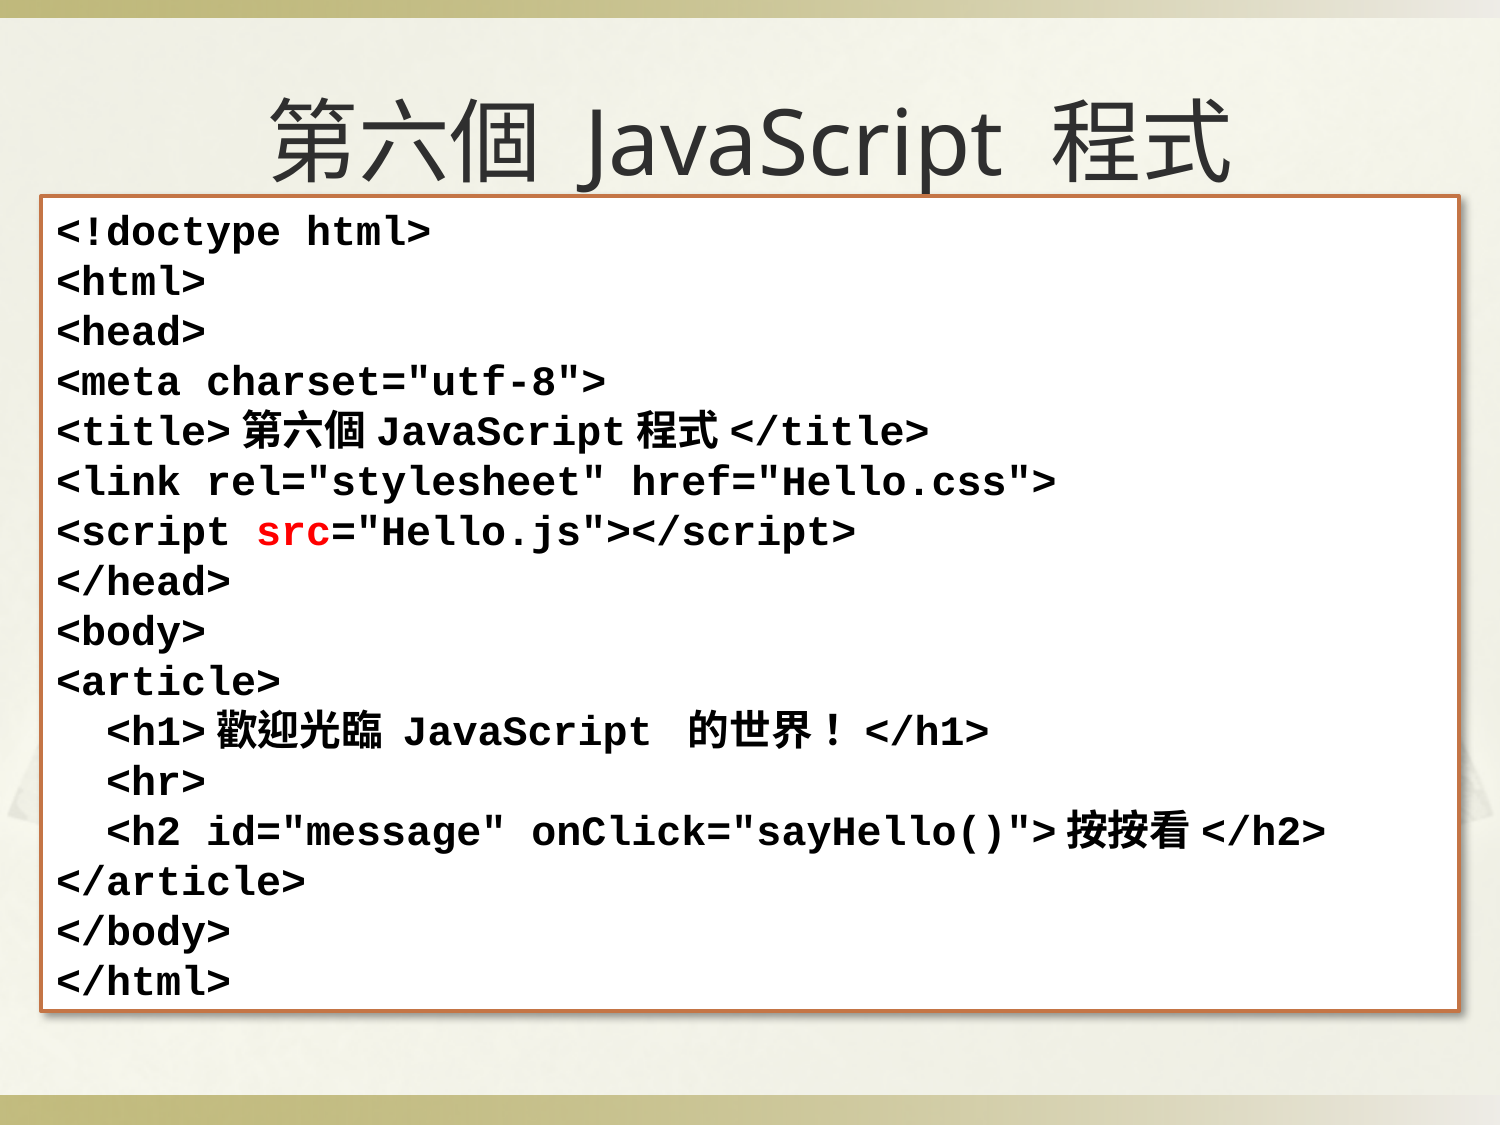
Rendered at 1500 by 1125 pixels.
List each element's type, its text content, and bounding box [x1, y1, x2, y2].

title 第六個 JavaScript 程式 [75, 45, 1425, 193]
text_box <!doctype html> <html> <head> <meta charset="utf-8"> <title>第六個JavaScript程式</title> <link rel="stylesheet" href="Hello.css"> <script src="Hello.js"></script> </head> <body> <article> <h1>歡迎光臨 JavaScript 的世界！</h1> <hr> <h2 id="message" onClick="sayHello()">按按看</h2> </article> </body> </html> [39, 194, 1461, 1013]
